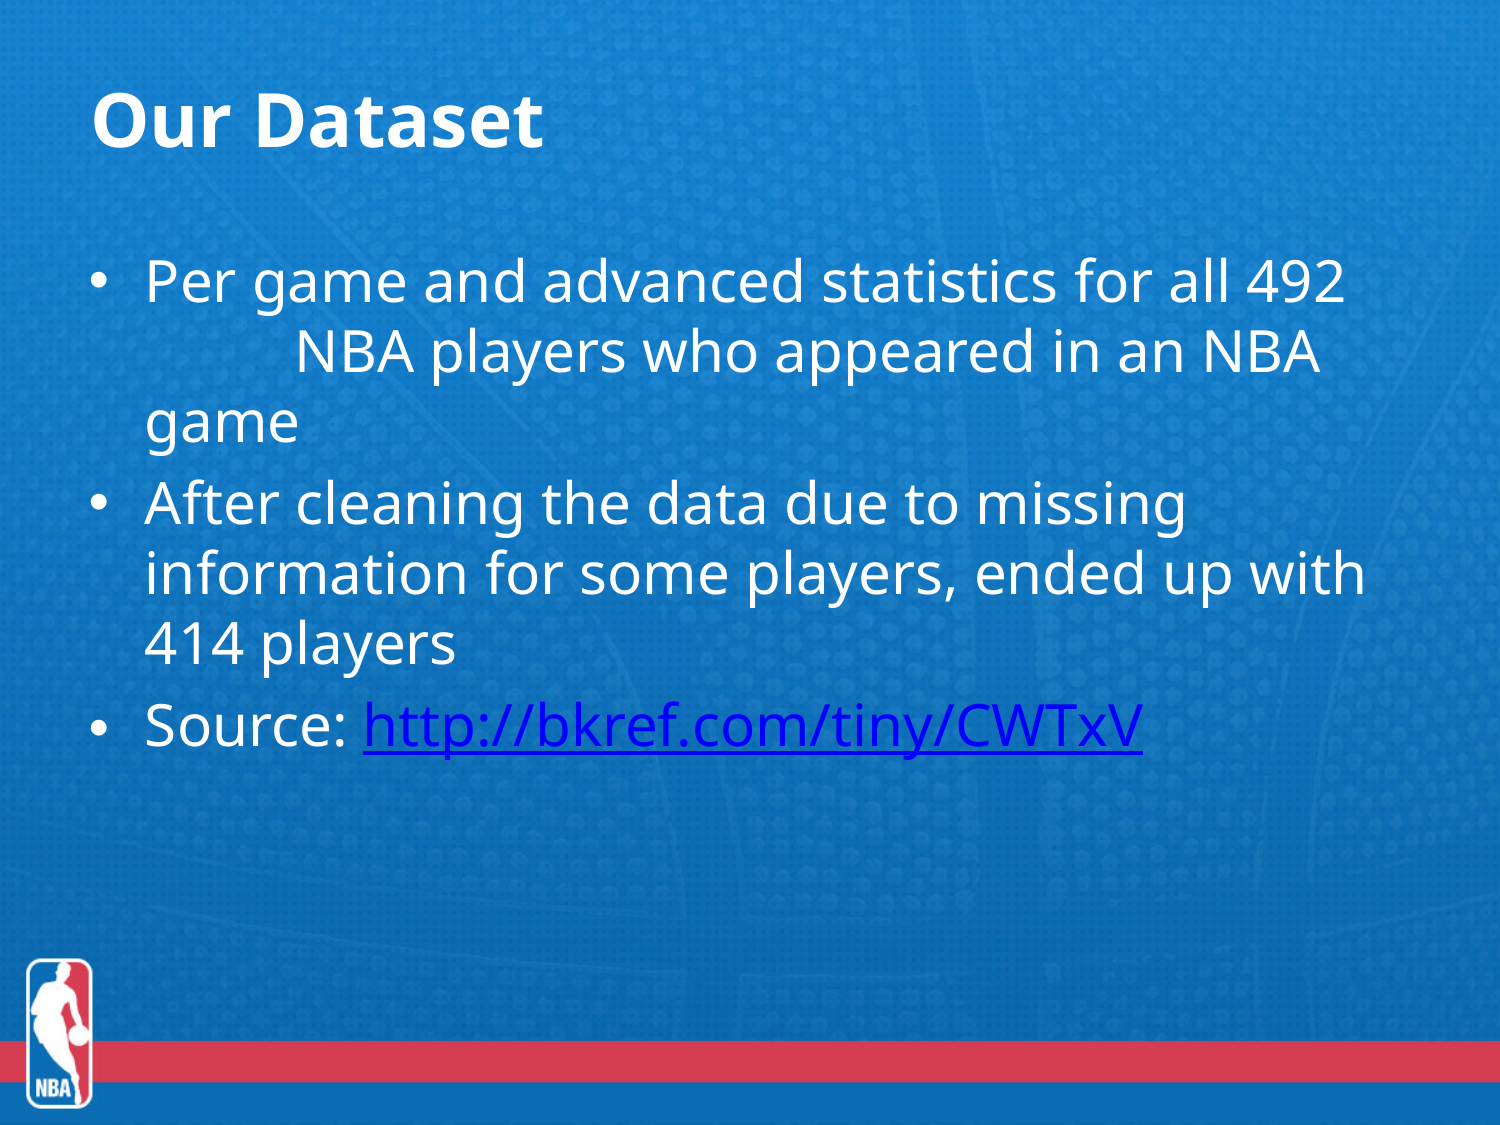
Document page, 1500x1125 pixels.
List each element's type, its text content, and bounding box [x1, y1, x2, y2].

list Per game and advanced statistics for all 492 NBA players who appeared in an NBA game After cleaning the data due to missing information for some players, ended up with 414 players Source: http://bkref.com/tiny/CWTxV [73, 236, 1424, 980]
title Our Dataset [75, 24, 1425, 212]
picture [0, 0, 1500, 1125]
